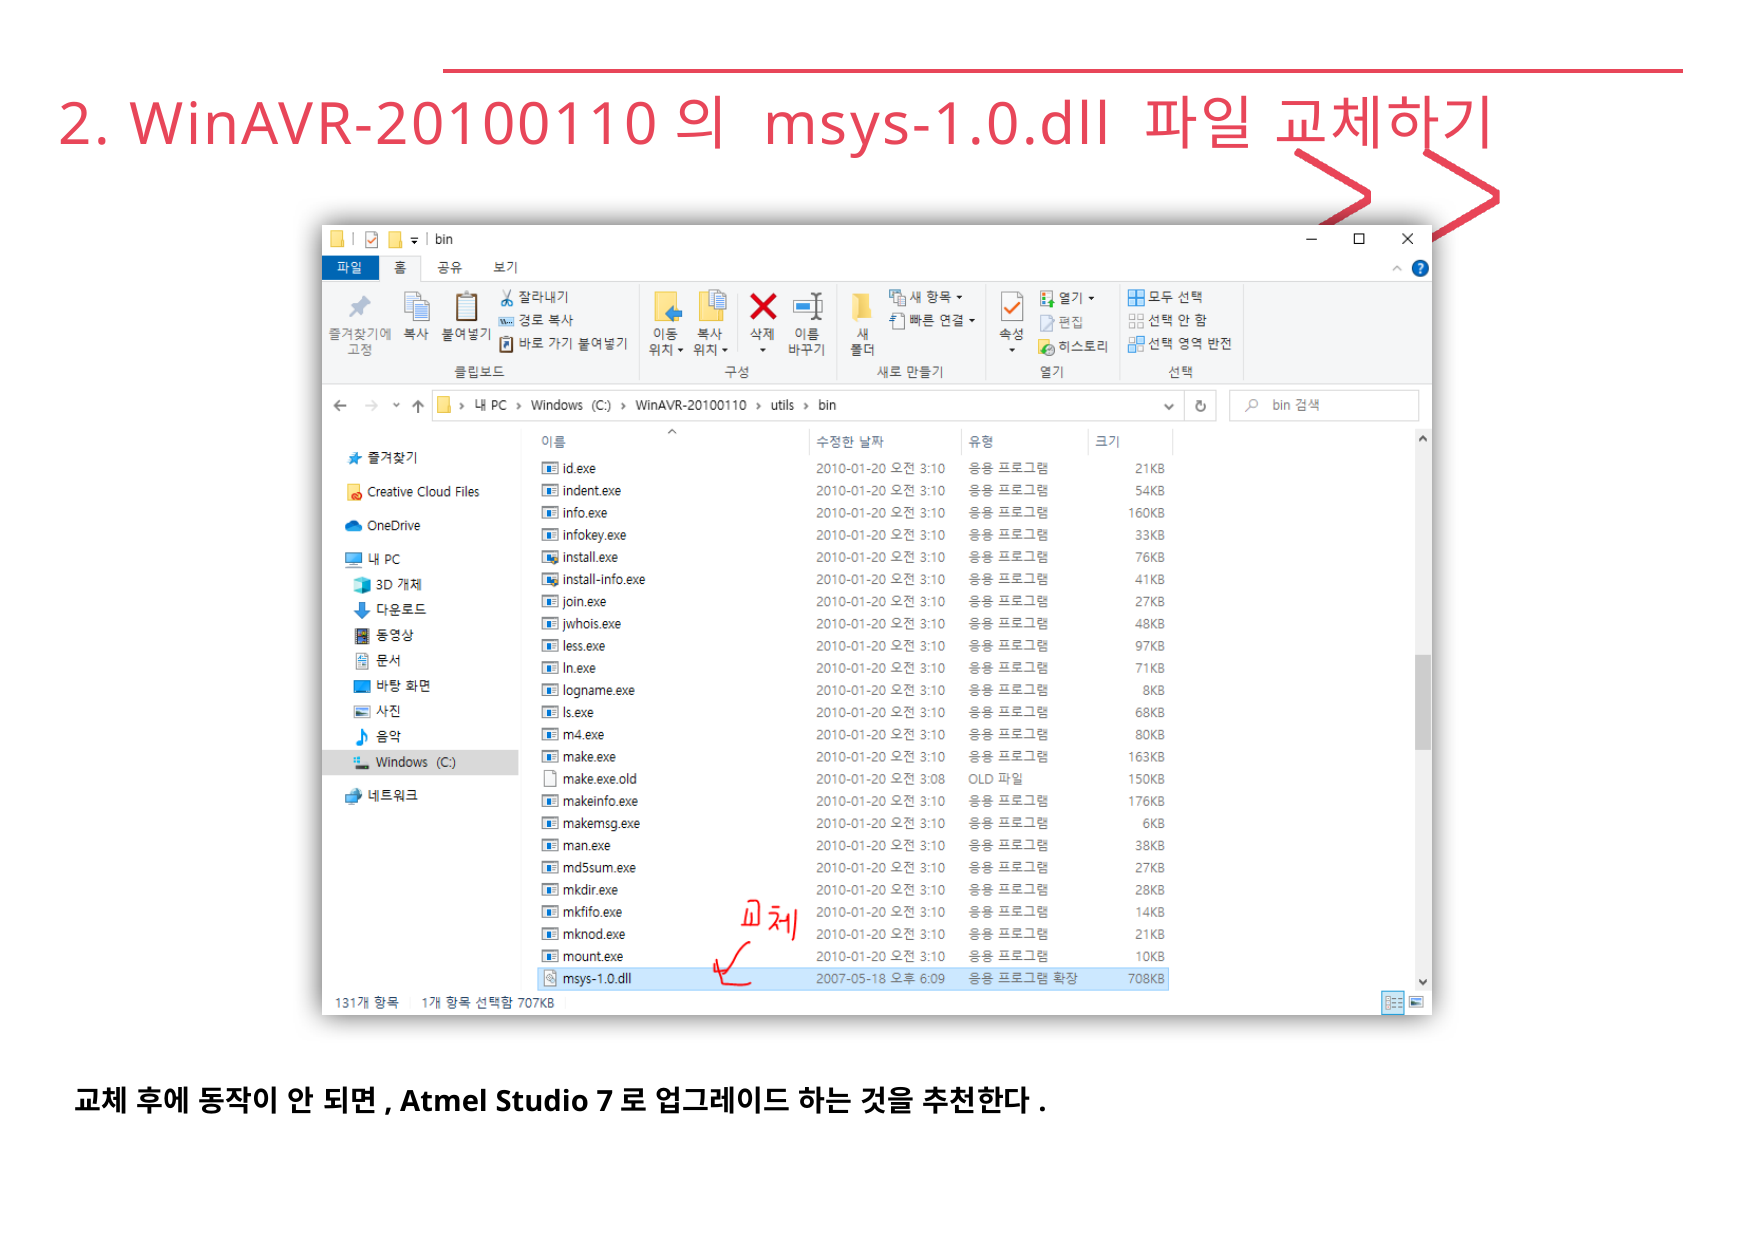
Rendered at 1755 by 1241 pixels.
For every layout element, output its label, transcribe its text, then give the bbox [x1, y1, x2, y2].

picture [322, 184, 1504, 1016]
text_box 교체 후에 동작이 안 되면, Atmel Studio 7로 업그레이드 하는 것을 추천한다. [59, 1074, 1342, 1125]
title 2. WinAVR-20100110의 msys-1.0.dll 파일 교체하기 [59, 64, 1580, 184]
